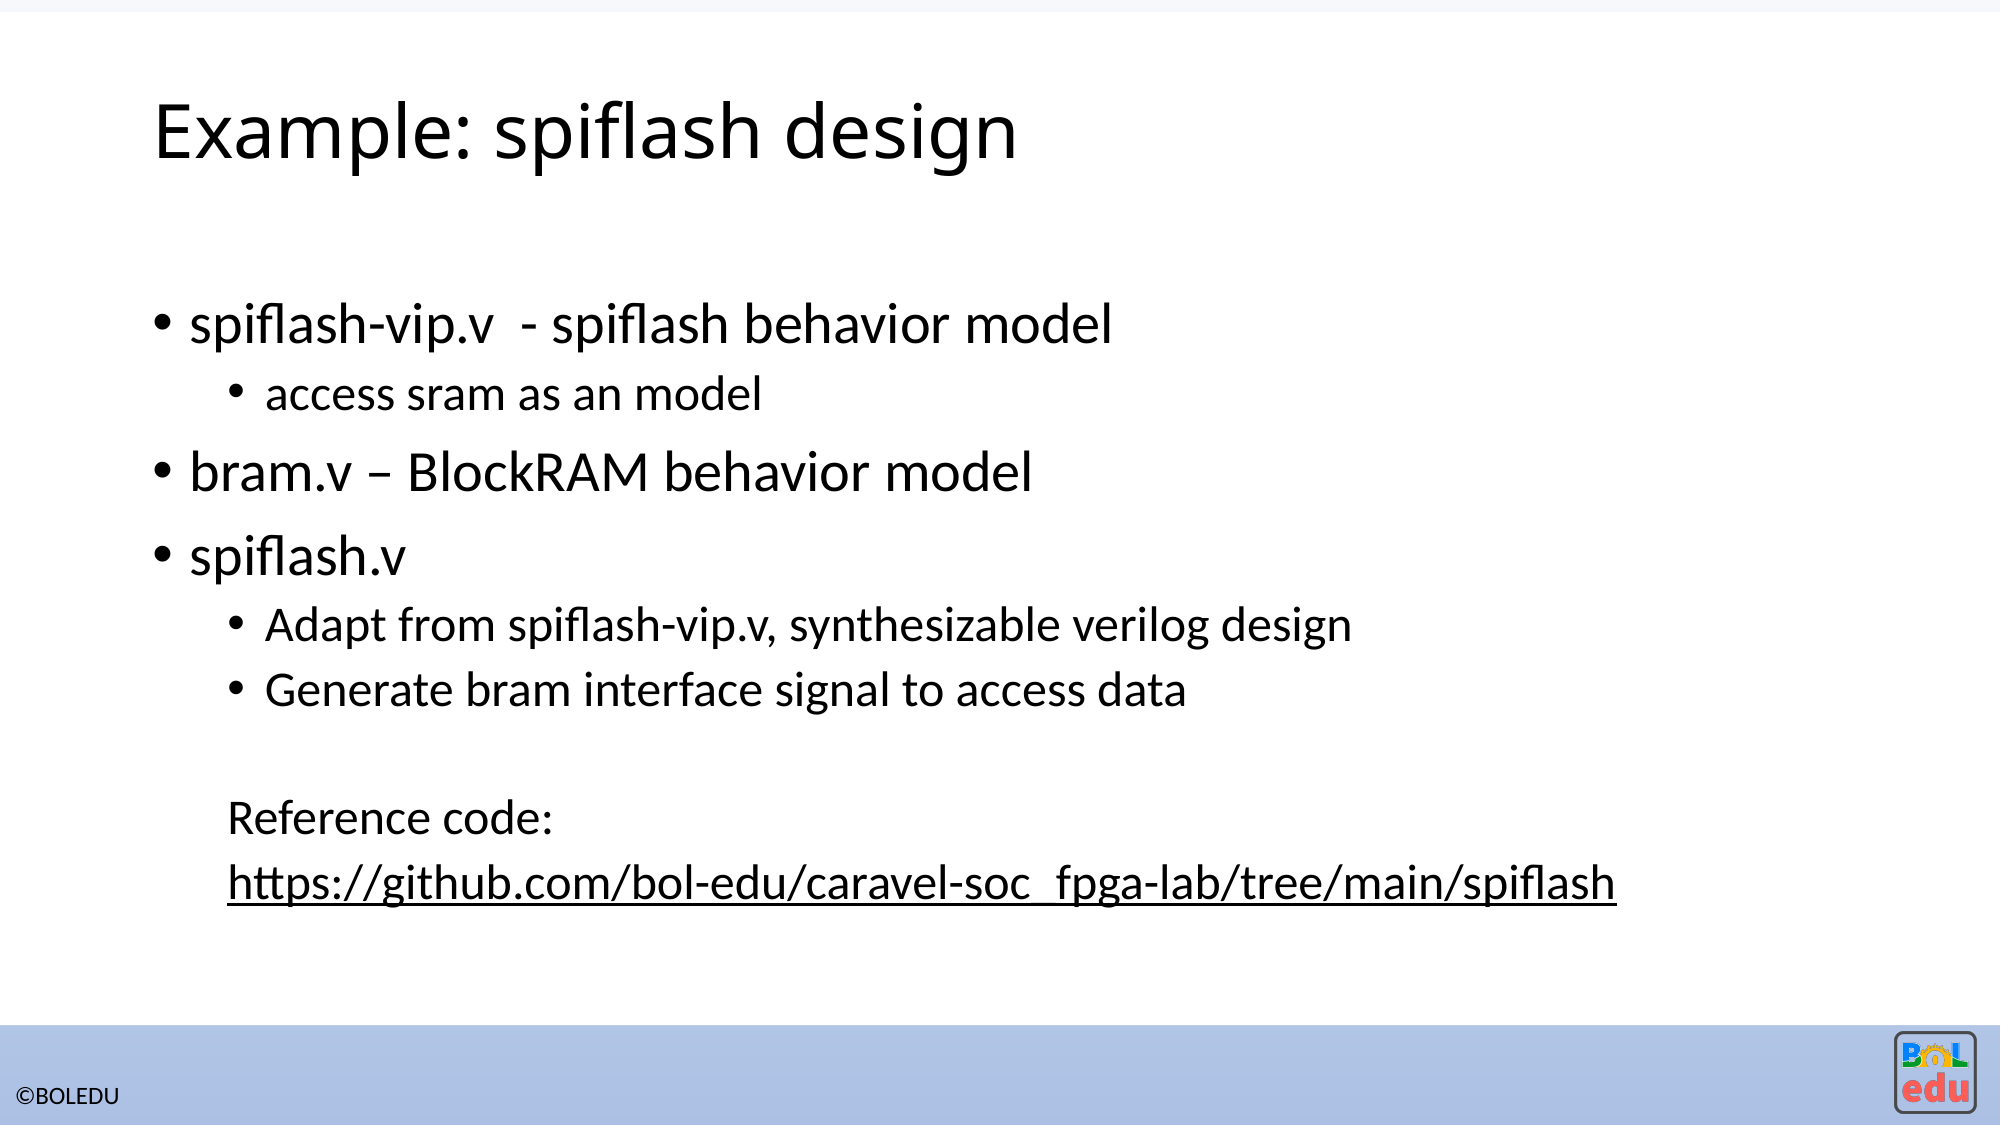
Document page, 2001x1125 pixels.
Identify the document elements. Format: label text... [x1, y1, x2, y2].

picture [1894, 1031, 1981, 1114]
list spiflash-vip.v - spiflash behavior model access sram as an model bram.v – BlockRAM behavior model spiflash.v Adapt from spiflash-vip.v, synthesizable verilog design Generate bram interface signal to access data Reference code: https://github.com/bol-edu/caravel-soc_fpga-lab/tree/main/spiflash [137, 285, 1863, 1000]
title Example: spiflash design [137, 25, 1863, 243]
